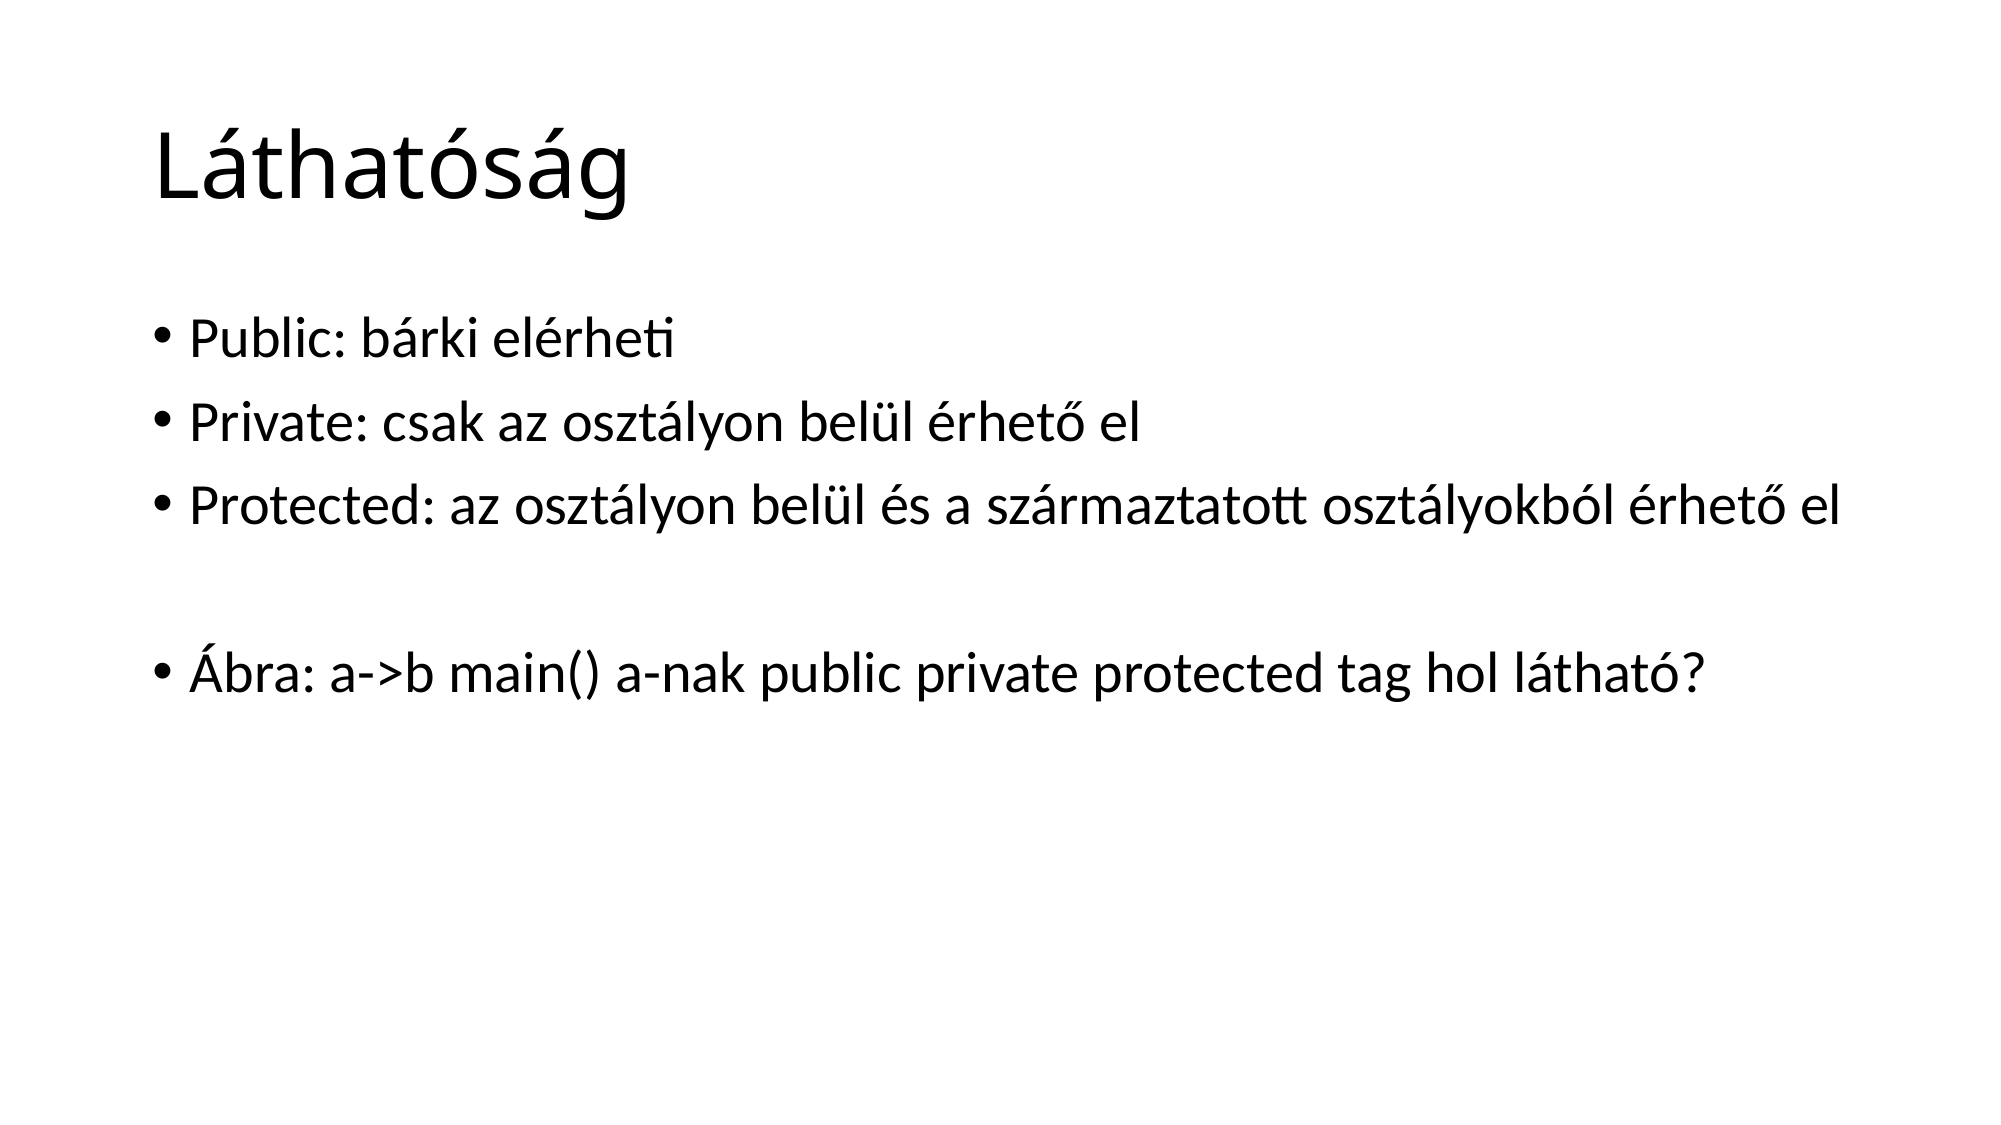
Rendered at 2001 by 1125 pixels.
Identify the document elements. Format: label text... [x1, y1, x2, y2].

list Public: bárki elérheti Private: csak az osztályon belül érhető el Protected: az osztályon belül és a származtatott osztályokból érhető el Ábra: a->b main() a-nak public private protected tag hol látható? [137, 299, 1863, 1014]
title Láthatóság [137, 59, 1863, 278]
